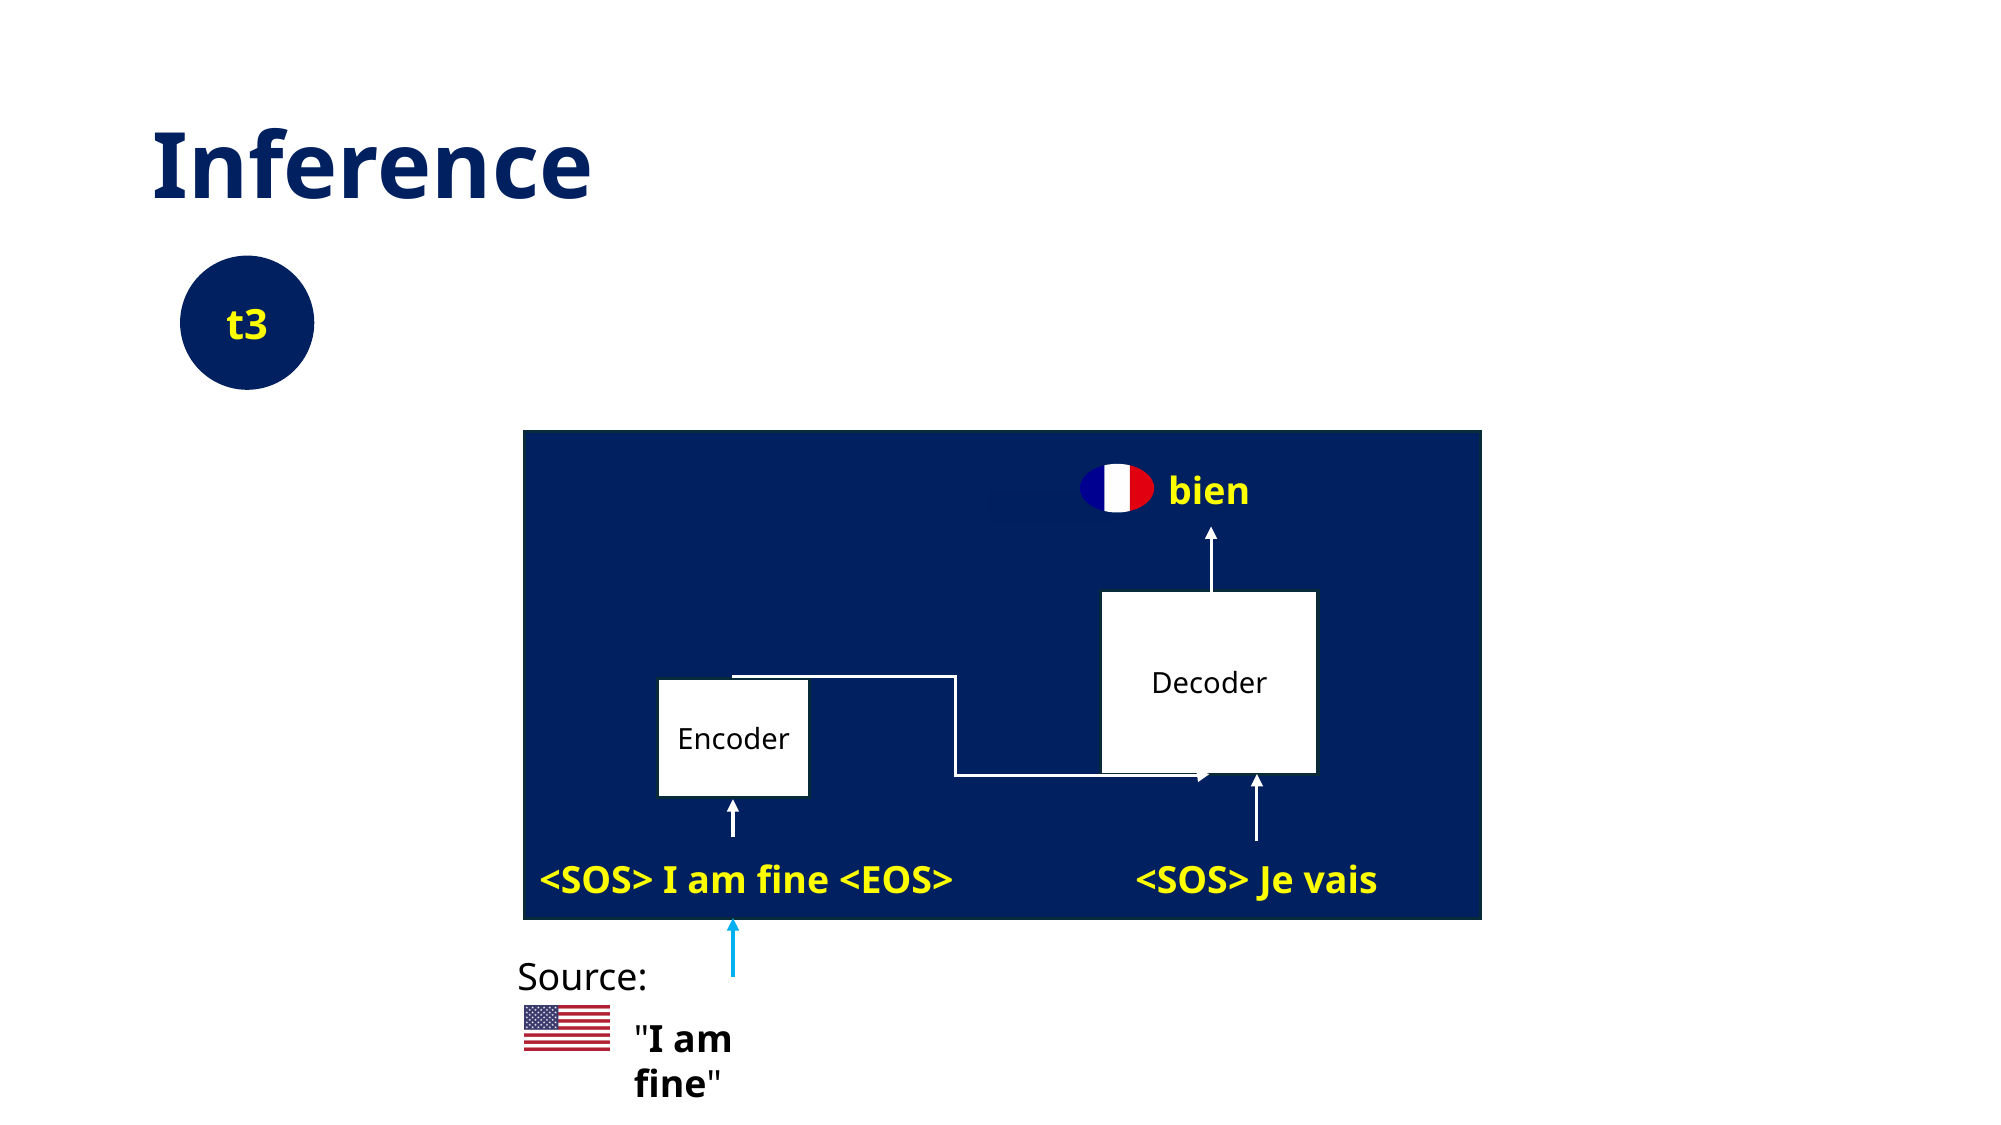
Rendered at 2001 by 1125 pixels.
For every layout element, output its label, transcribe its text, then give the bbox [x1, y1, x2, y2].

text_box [502, 430, 1482, 1069]
text_box t3 [178, 278, 316, 392]
title Inference [137, 59, 1863, 278]
